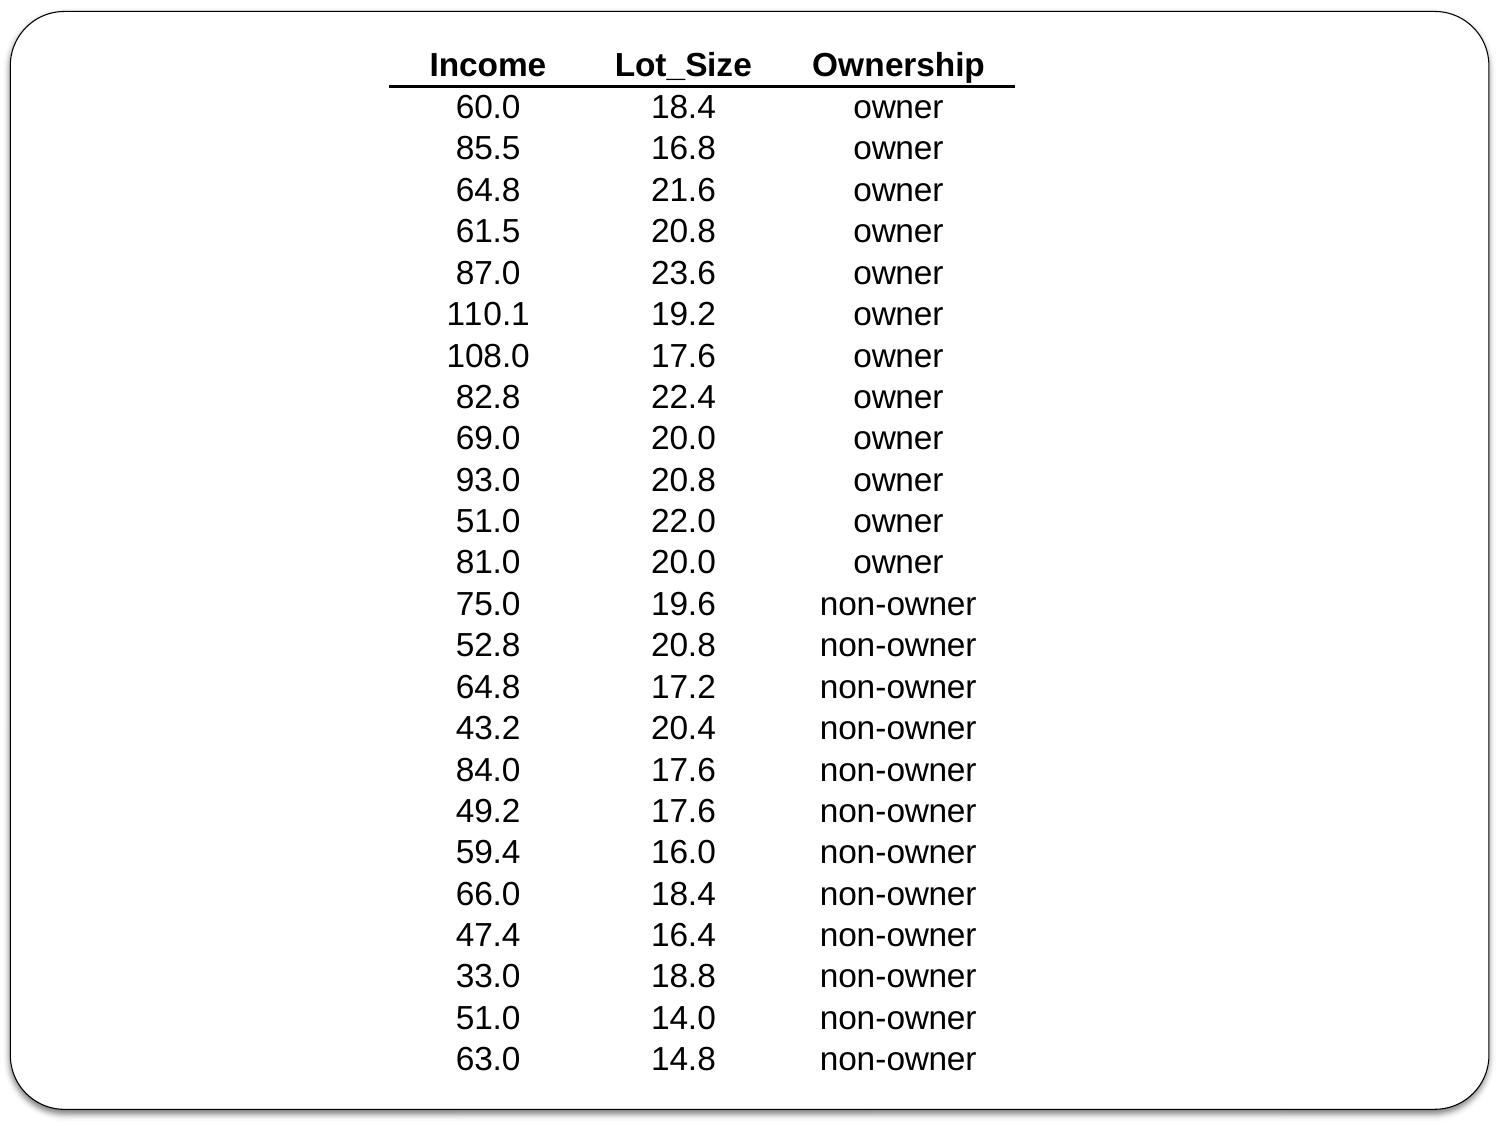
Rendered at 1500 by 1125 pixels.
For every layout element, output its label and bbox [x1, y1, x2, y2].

picture [387, 43, 1017, 1082]
